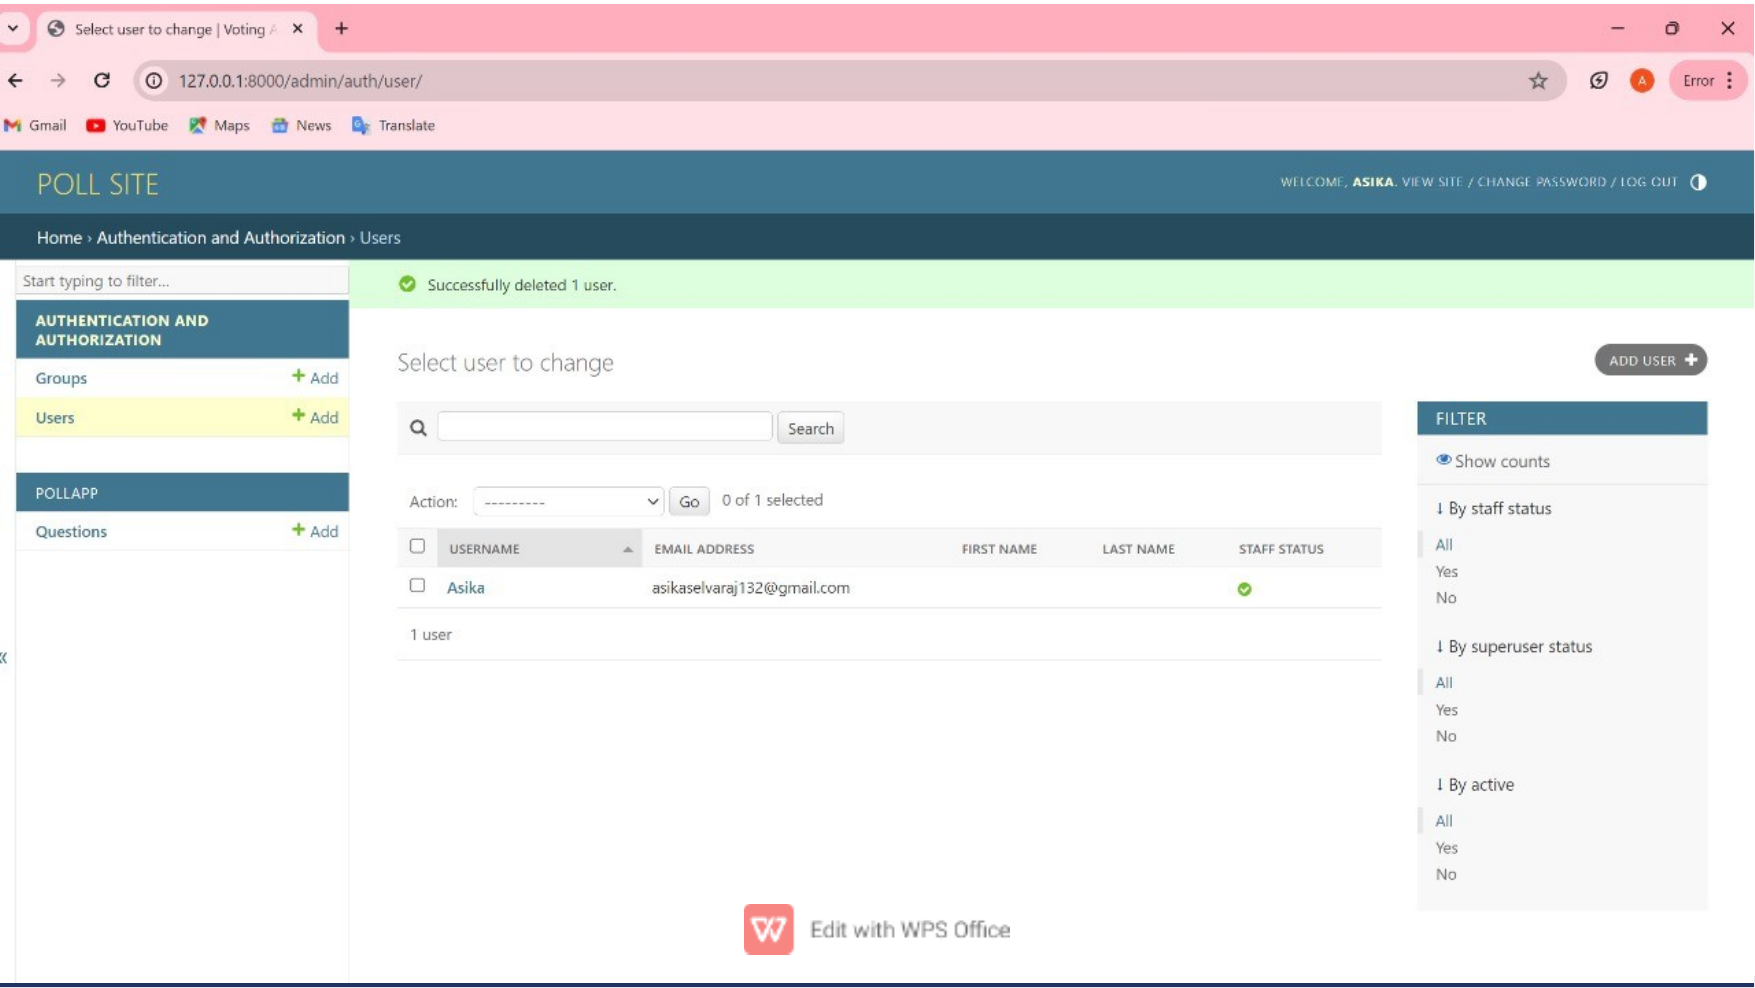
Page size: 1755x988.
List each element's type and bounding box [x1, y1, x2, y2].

text_box [0, 4, 1755, 983]
